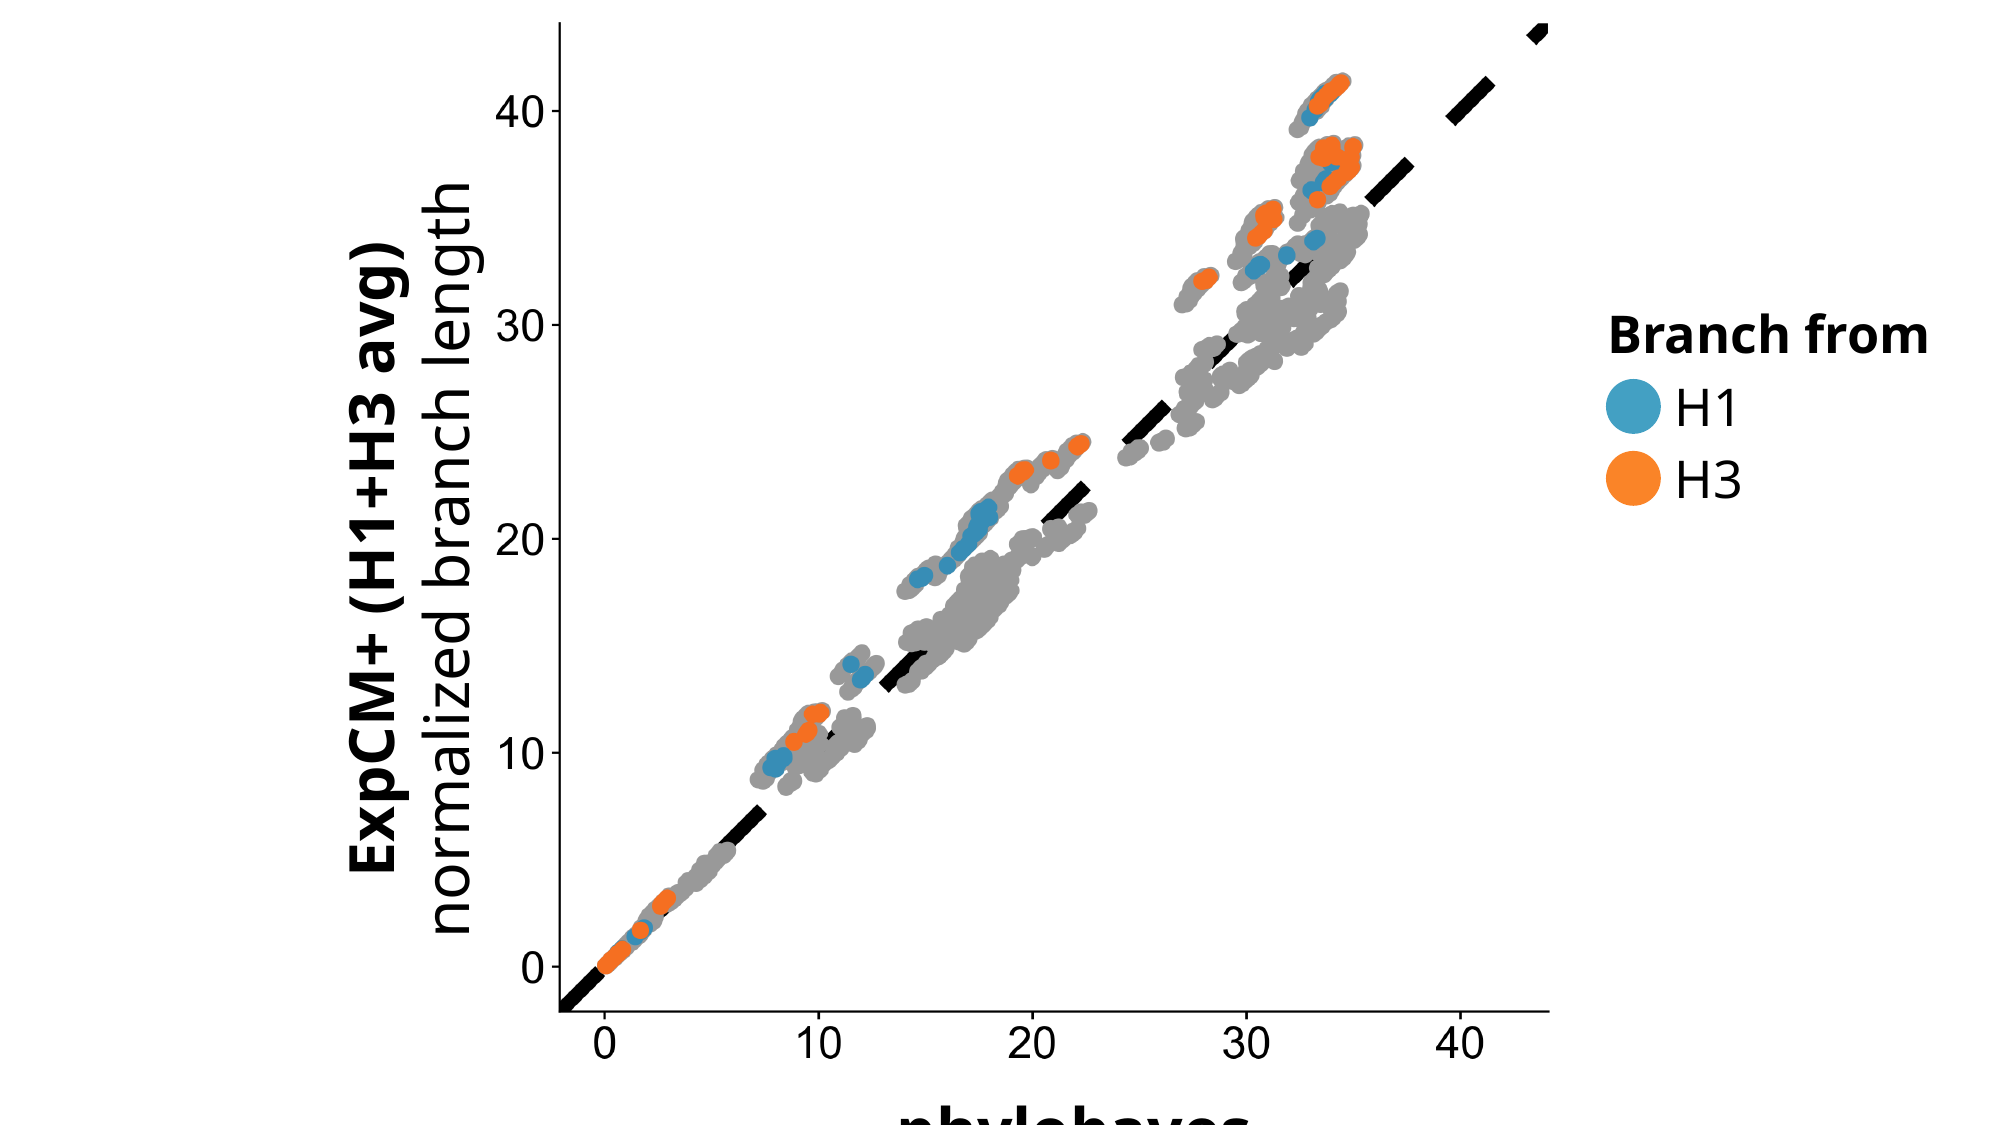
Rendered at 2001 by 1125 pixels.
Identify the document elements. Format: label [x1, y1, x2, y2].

text_box [324, 0, 2000, 1125]
